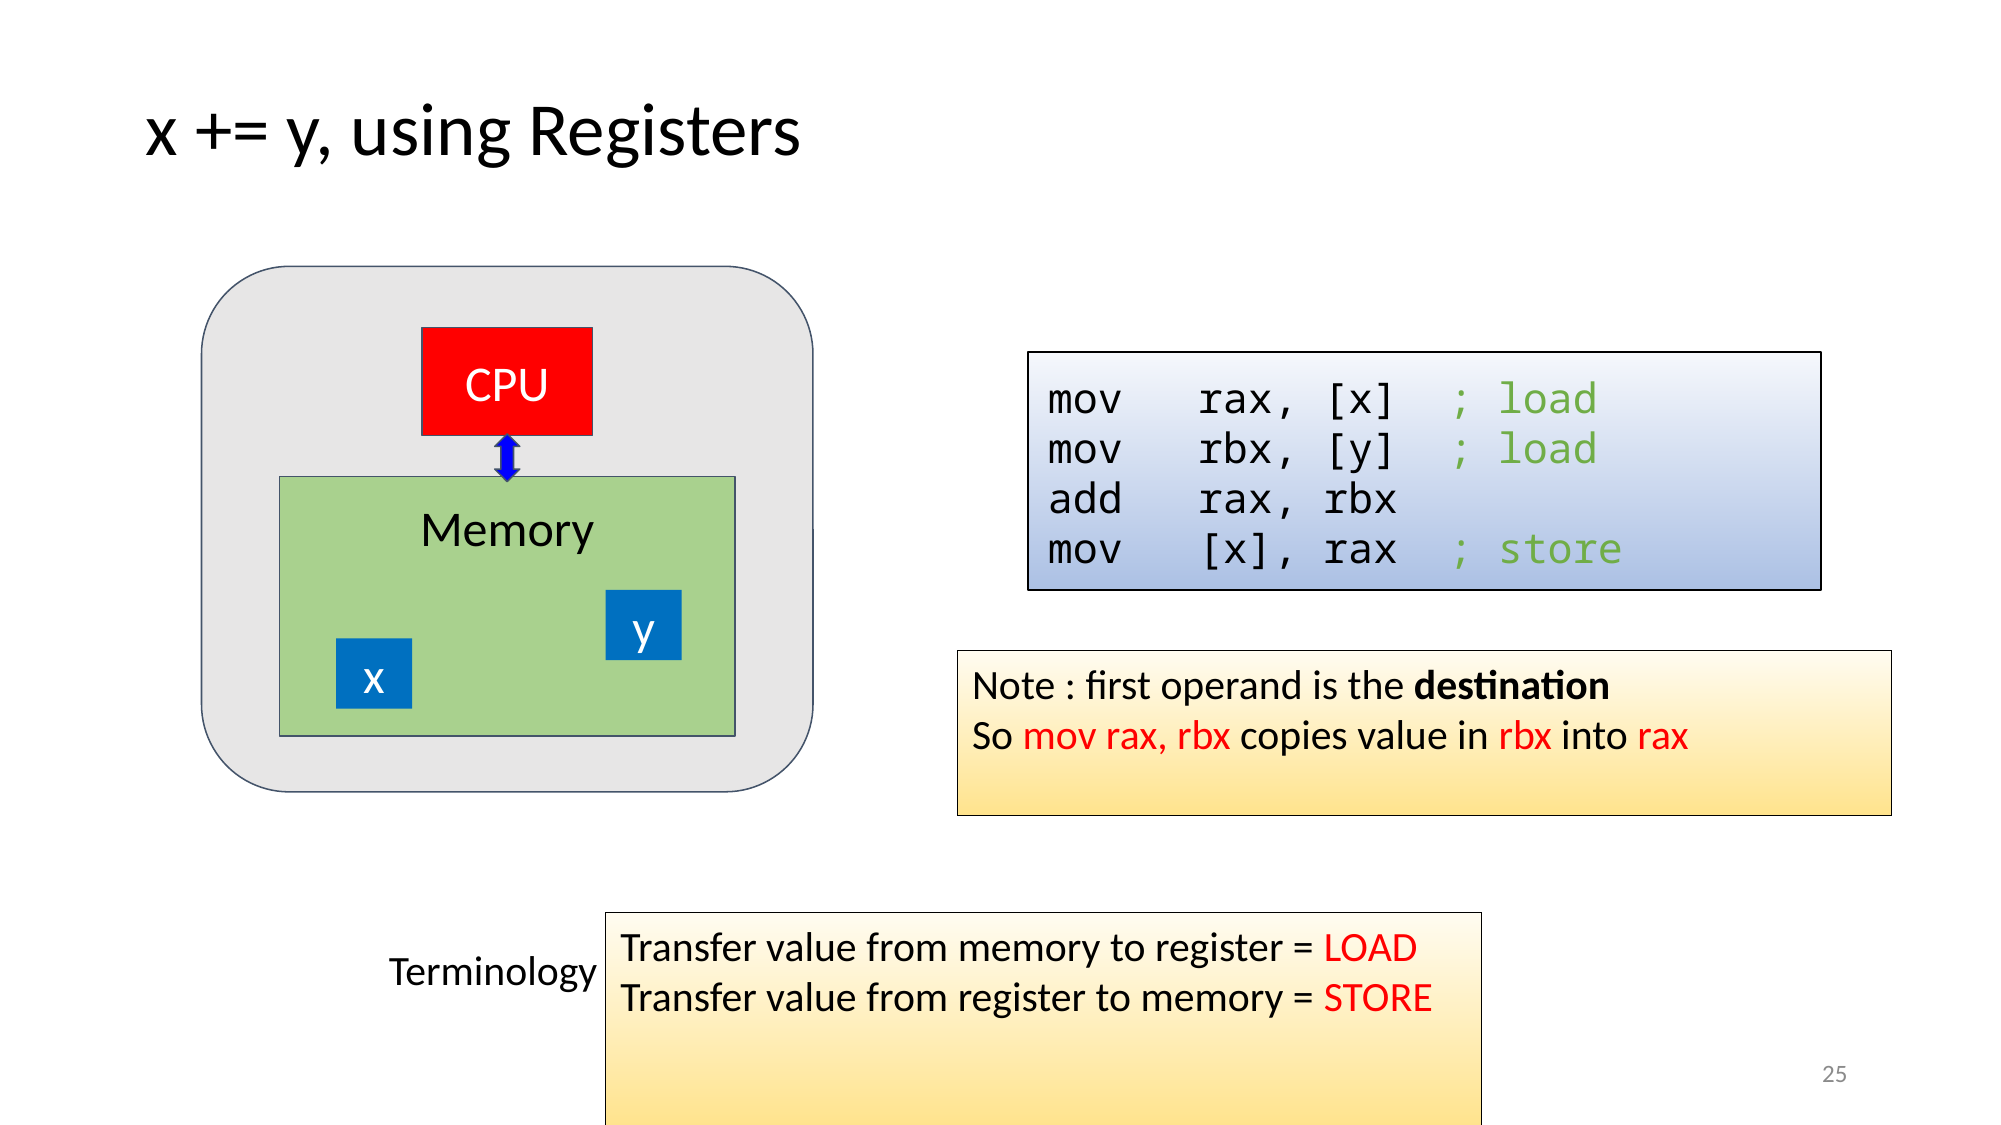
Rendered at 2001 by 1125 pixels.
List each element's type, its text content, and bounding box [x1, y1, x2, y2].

text_box [494, 433, 520, 482]
text_box Terminology [374, 936, 629, 1052]
text_box Memory [279, 476, 735, 736]
text_box x [336, 638, 413, 709]
text_box Note : first operand is the destination So mov rax, rbx copies value in rbx into rax [957, 650, 1892, 816]
text_box mov rax, [x] ; load mov rbx, [y] ; load add rax, rbx mov [x], rax ; store [1027, 352, 1821, 590]
text_box CPU [422, 327, 593, 436]
text_box [201, 266, 814, 792]
text_box Transfer value from memory to register = LOAD Transfer value from register to memory = STORE [605, 912, 1482, 1125]
text_box <number> [1482, 1042, 1863, 1103]
text_box x += y, using Registers [125, 60, 914, 200]
text_box y [605, 589, 682, 661]
